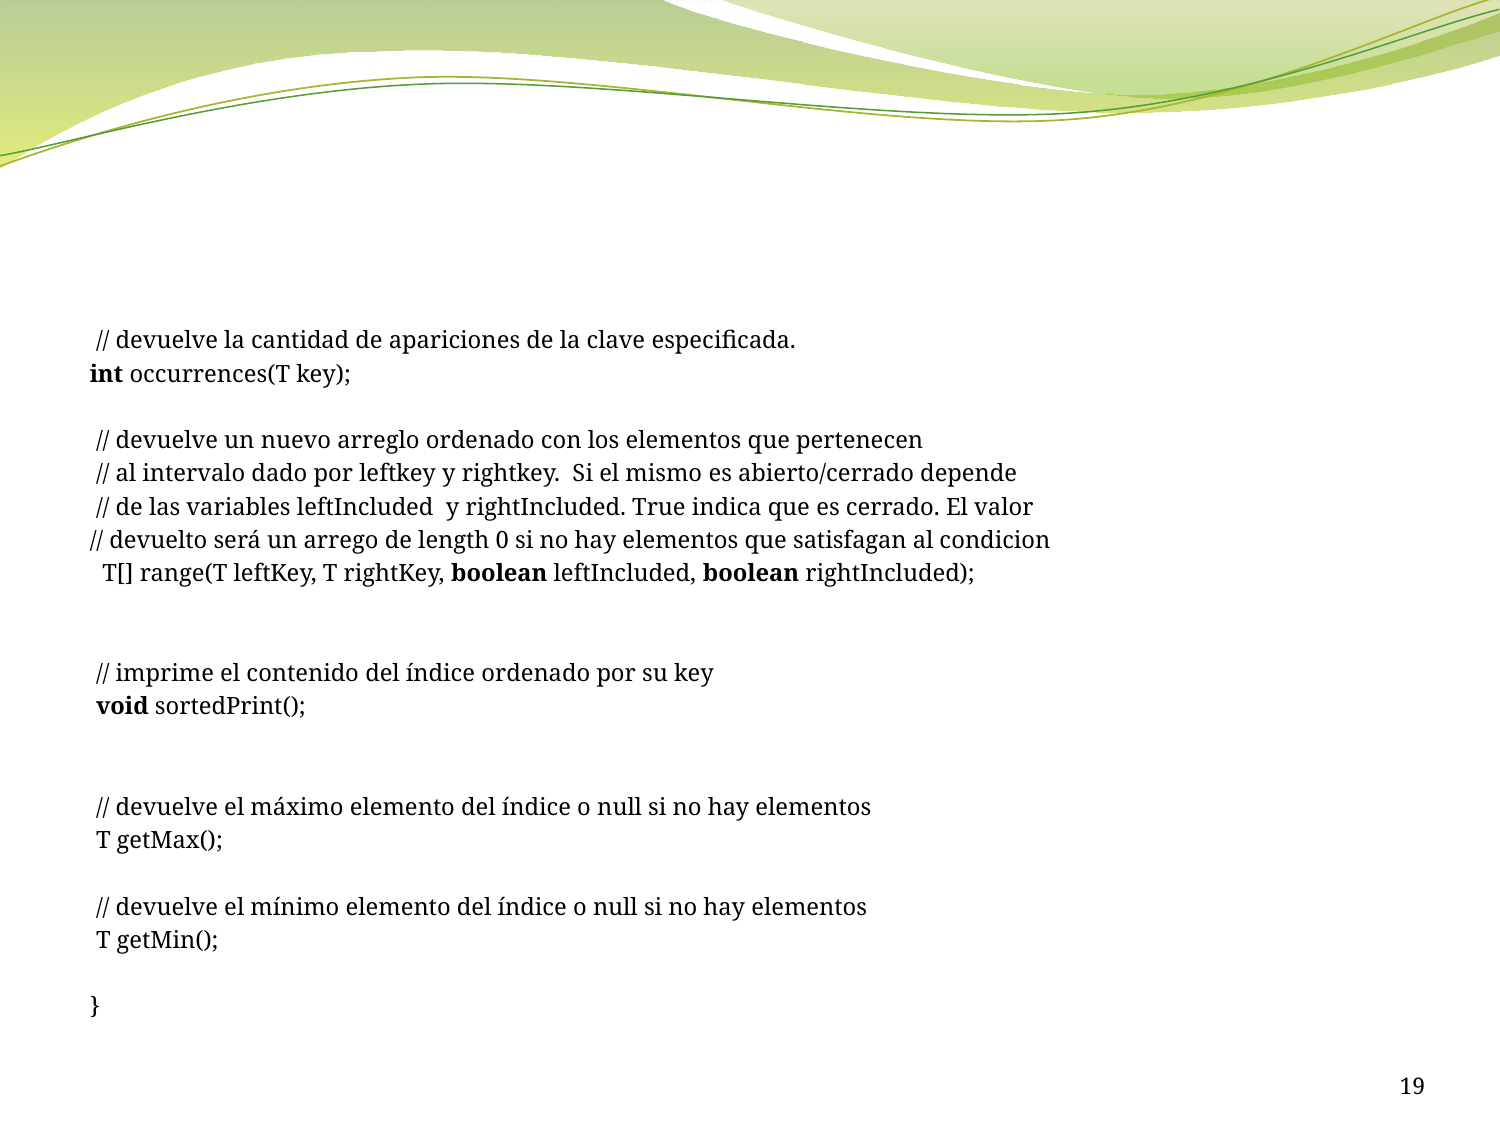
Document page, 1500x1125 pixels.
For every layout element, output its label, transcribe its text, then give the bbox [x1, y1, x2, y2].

list // devuelve la cantidad de apariciones de la clave especificada. int occurrences(T key); // devuelve un nuevo arreglo ordenado con los elementos que pertenecen // al intervalo dado por leftkey y rightkey. Si el mismo es abierto/cerrado depende // de las variables leftIncluded y rightIncluded. True indica que es cerrado. El valor // devuelto será un arrego de length 0 si no hay elementos que satisfagan al condicion T[] range(T leftKey, T rightKey, boolean leftIncluded, boolean rightIncluded); // imprime el contenido del índice ordenado por su key void sortedPrint(); // devuelve el máximo elemento del índice o null si no hay elementos T getMax(); // devuelve el mínimo elemento del índice o null si no hay elementos T getMin(); } [75, 317, 1425, 1038]
slide_number 19 [1299, 1042, 1425, 1103]
